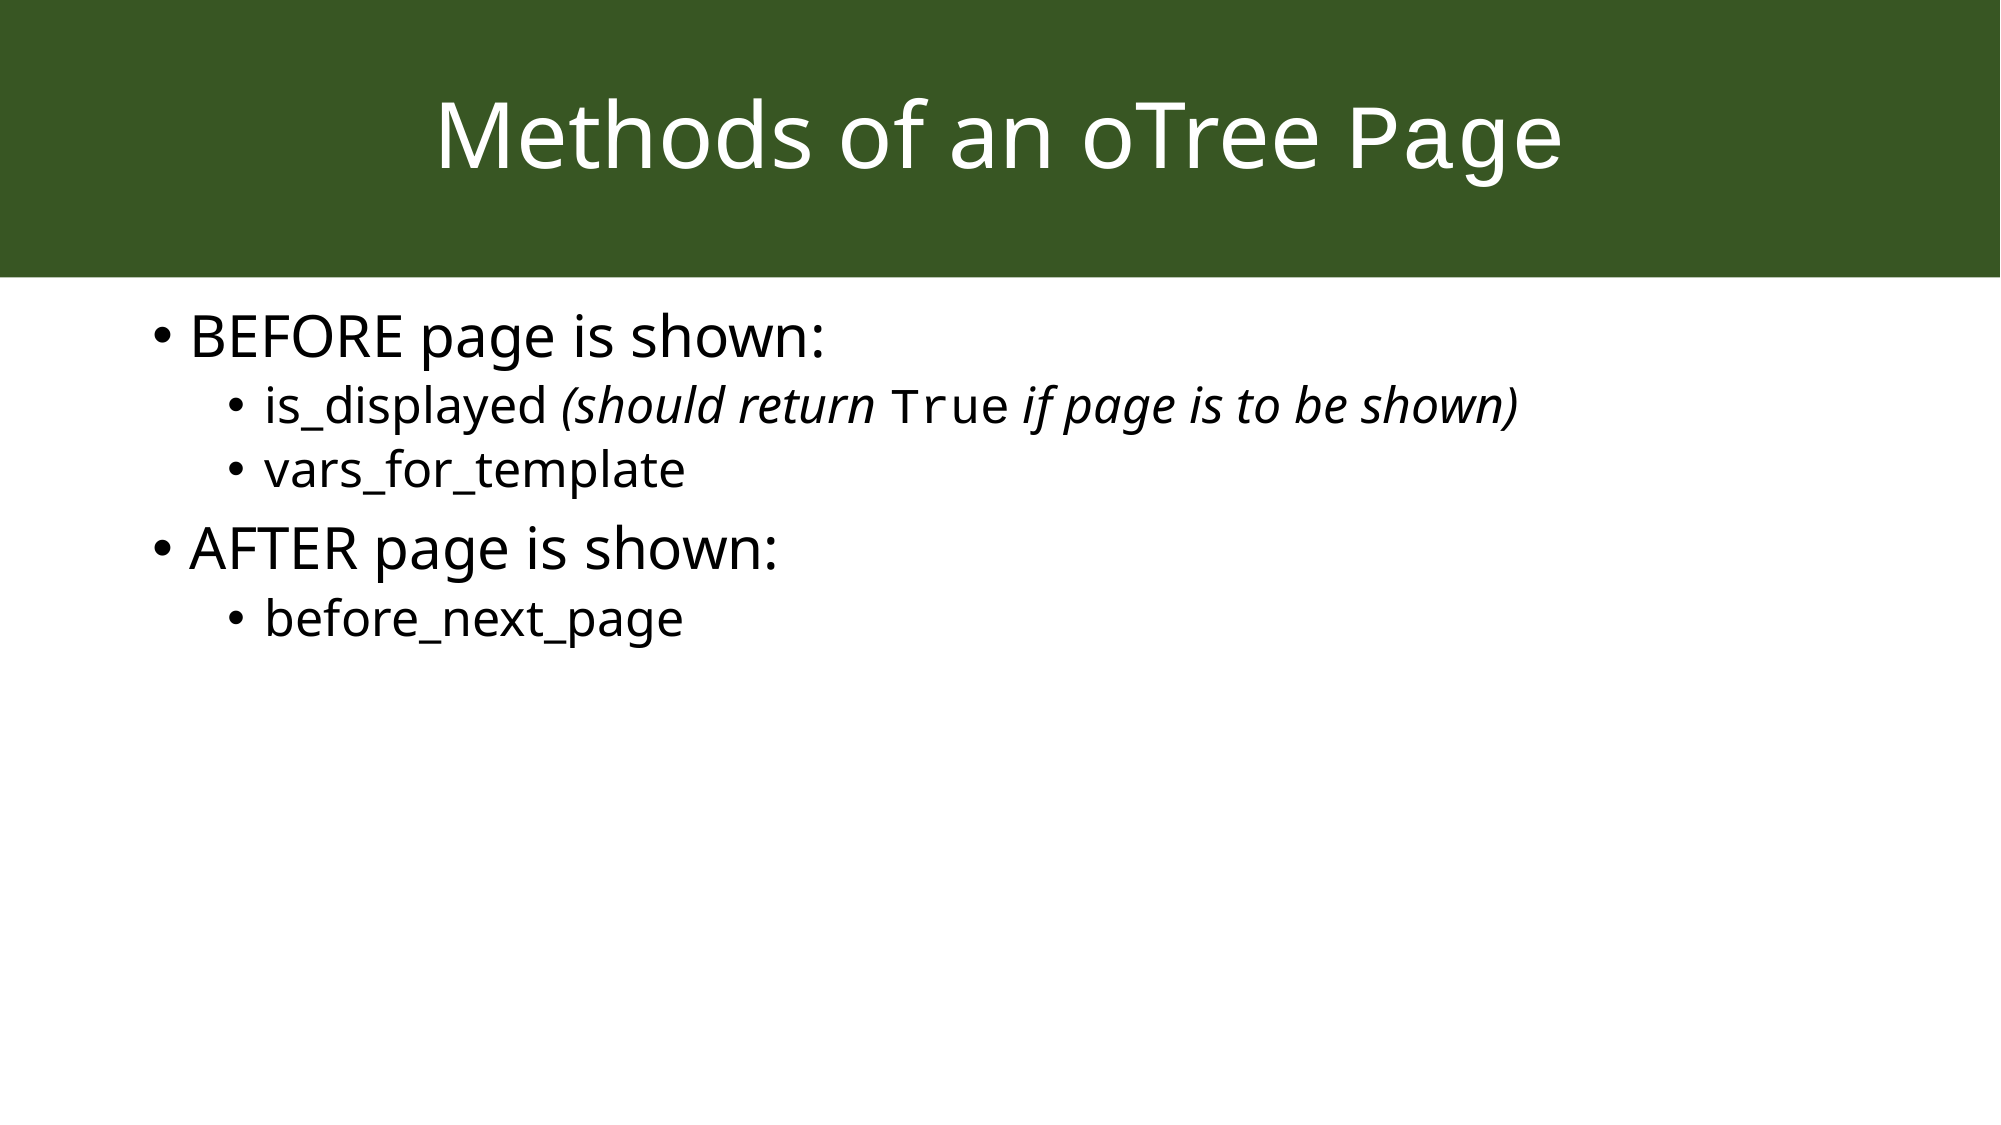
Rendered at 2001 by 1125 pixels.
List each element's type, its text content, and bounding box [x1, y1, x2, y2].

title Methods of an oTree Page [0, 0, 2000, 278]
list BEFORE page is shown: is_displayed (should return True if page is to be shown) vars_for_template AFTER page is shown: before_next_page [137, 299, 1863, 1014]
